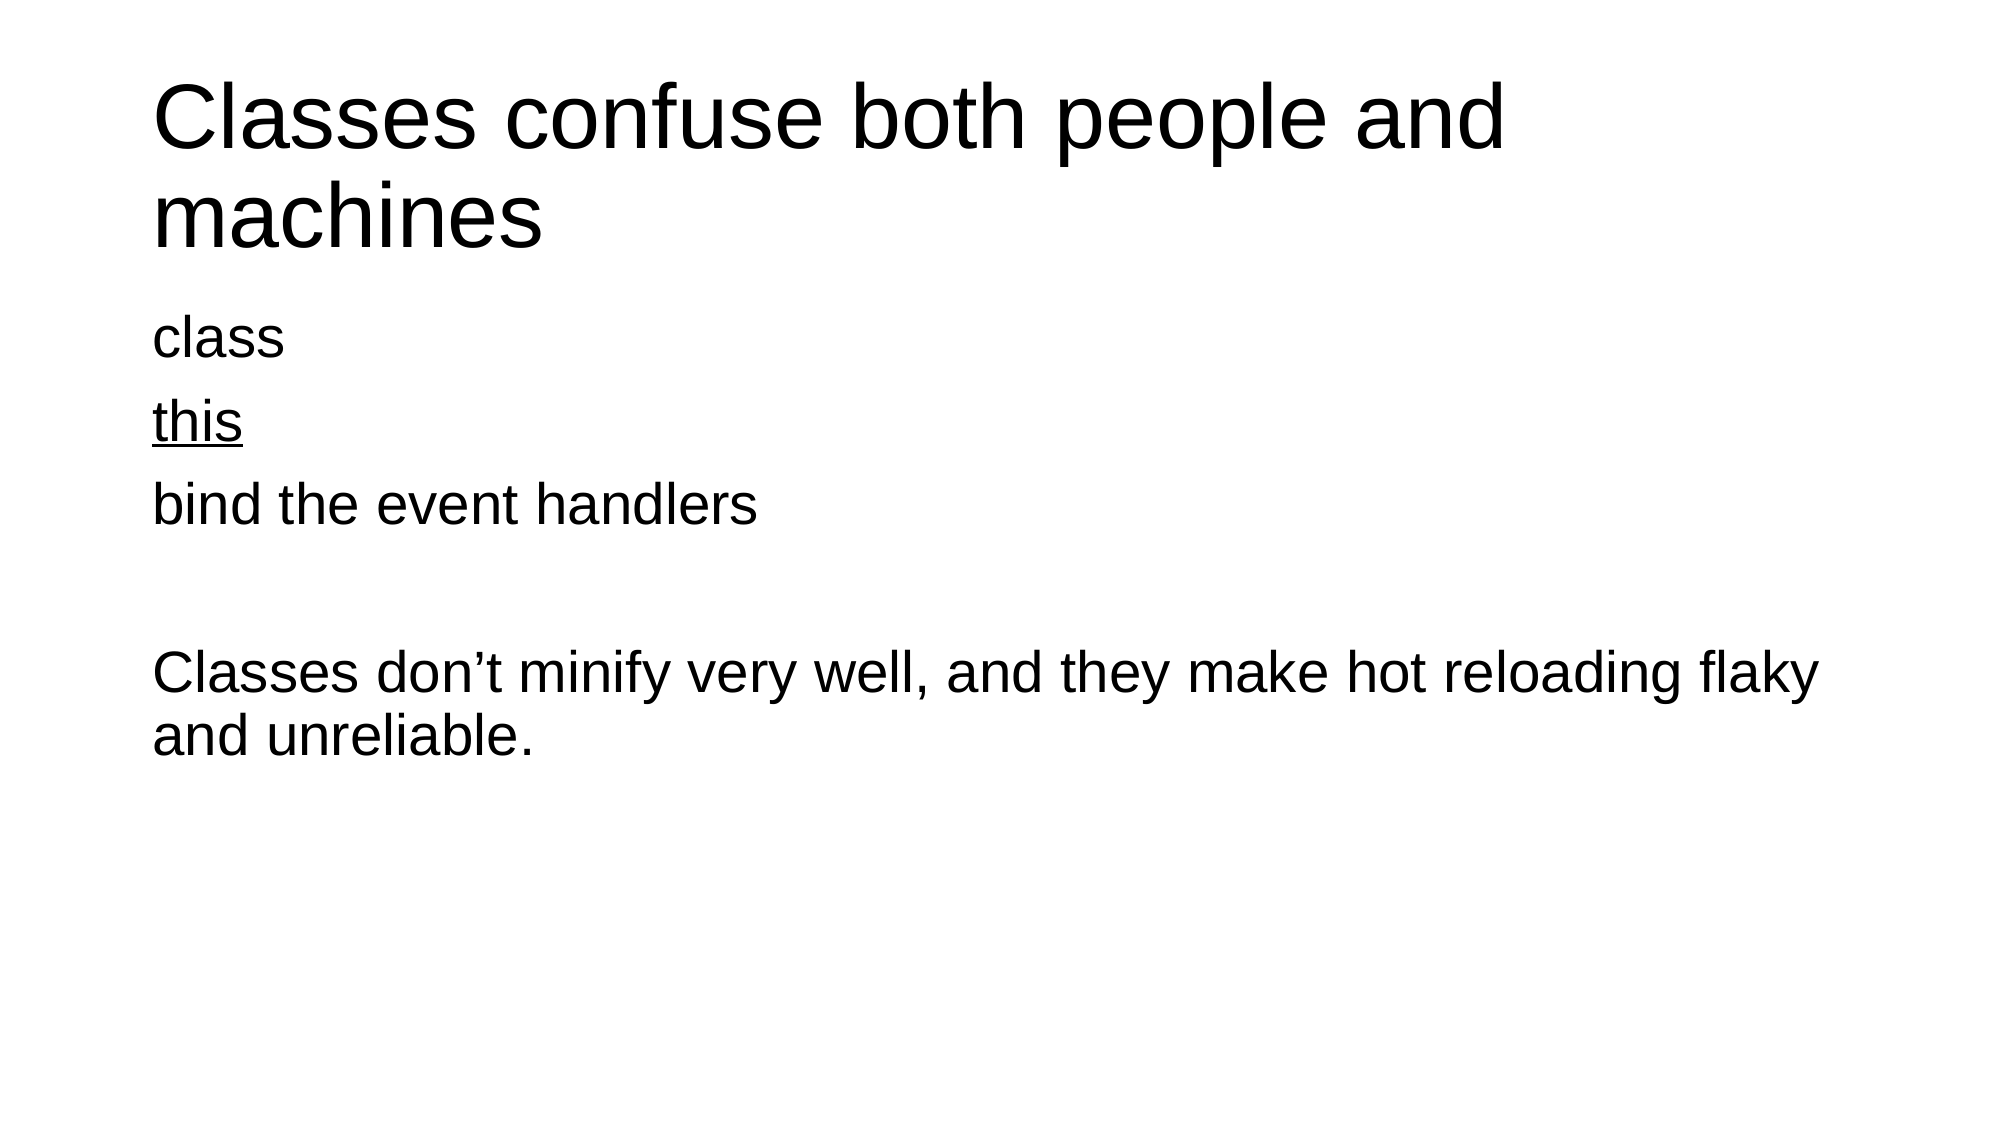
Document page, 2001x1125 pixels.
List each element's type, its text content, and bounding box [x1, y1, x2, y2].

title Classes confuse both people and machines [137, 59, 1863, 278]
list class this bind the event handlers Classes don’t minify very well, and they make hot reloading flaky and unreliable. [137, 299, 1863, 1014]
